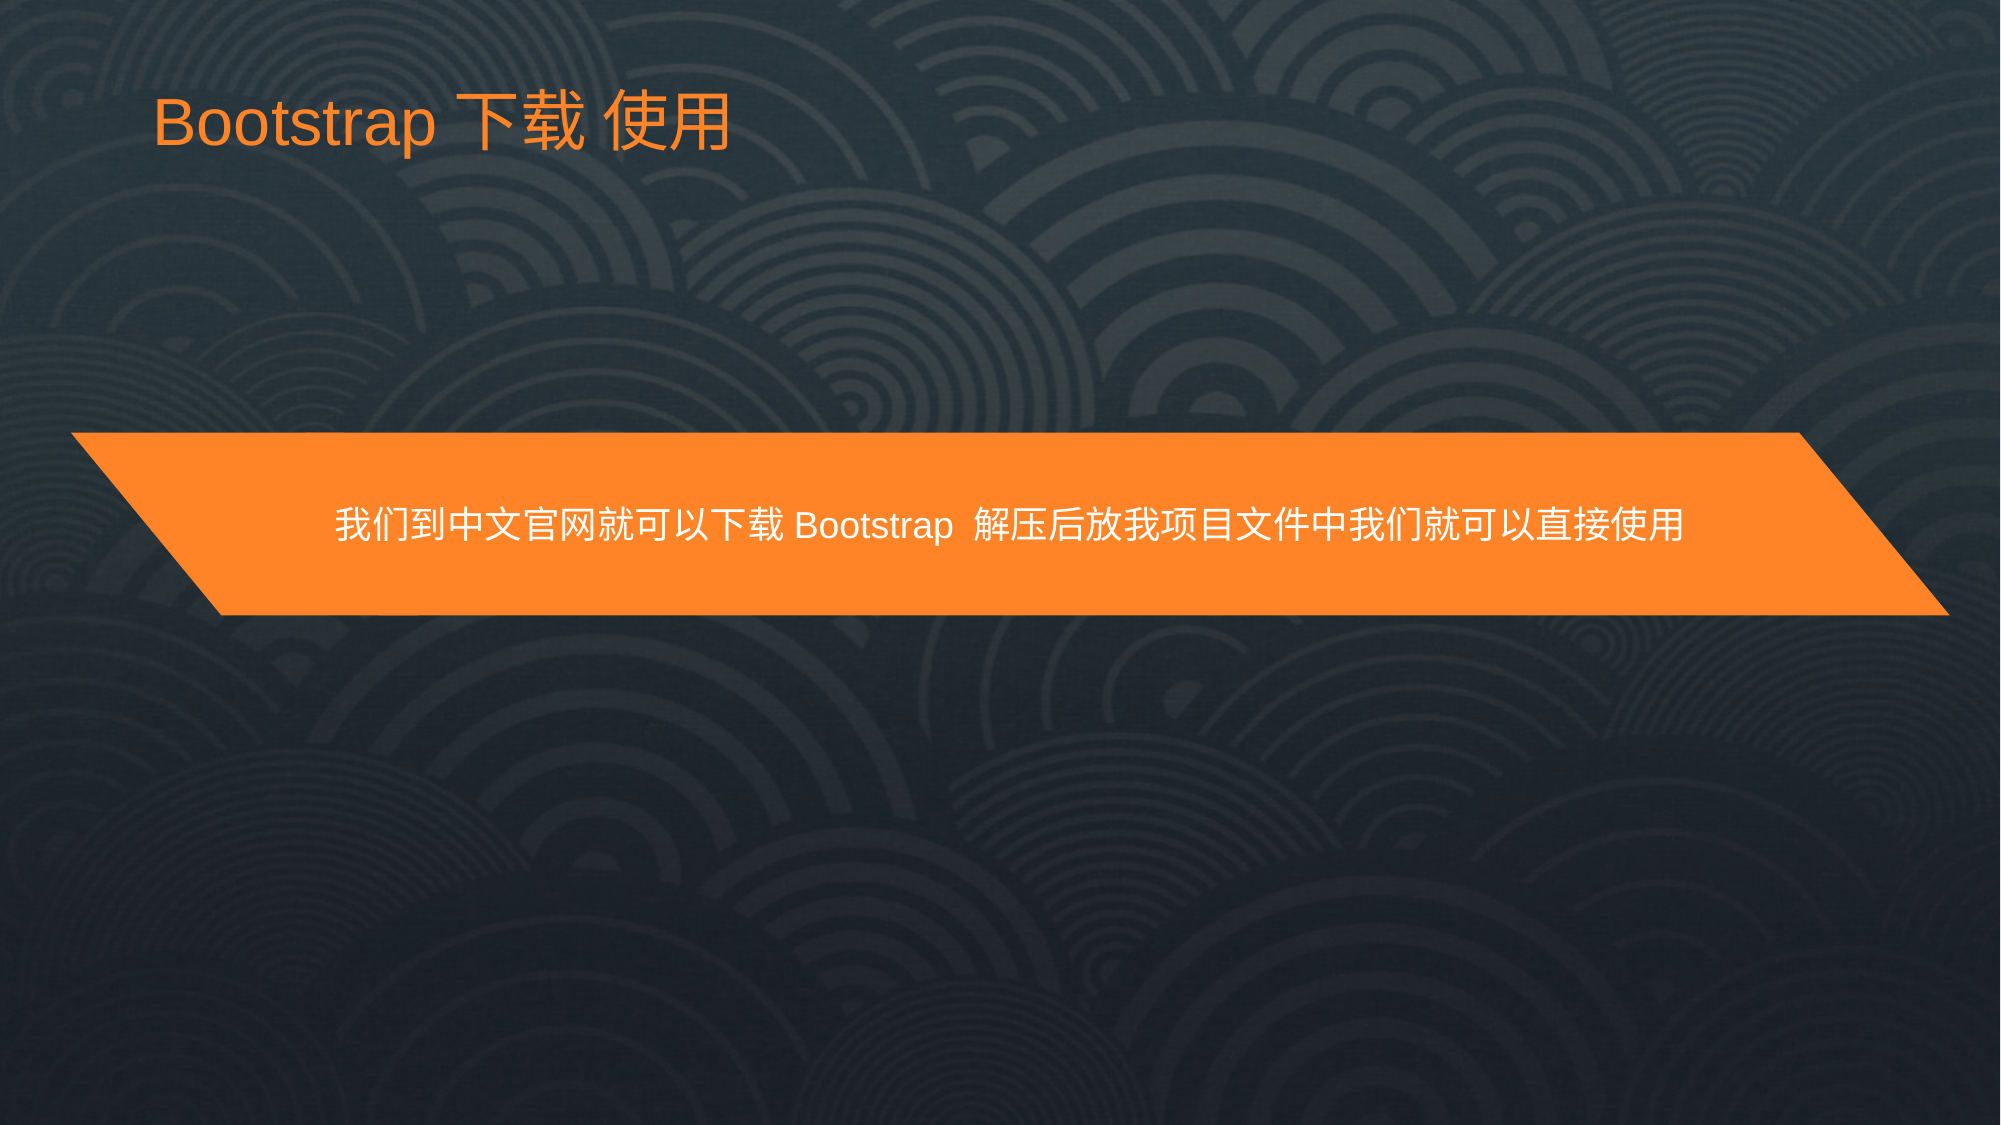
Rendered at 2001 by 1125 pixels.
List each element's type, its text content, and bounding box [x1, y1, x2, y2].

picture [0, 0, 2001, 1125]
title Bootstrap下载 使用 [137, 59, 1863, 188]
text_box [70, 432, 1950, 616]
